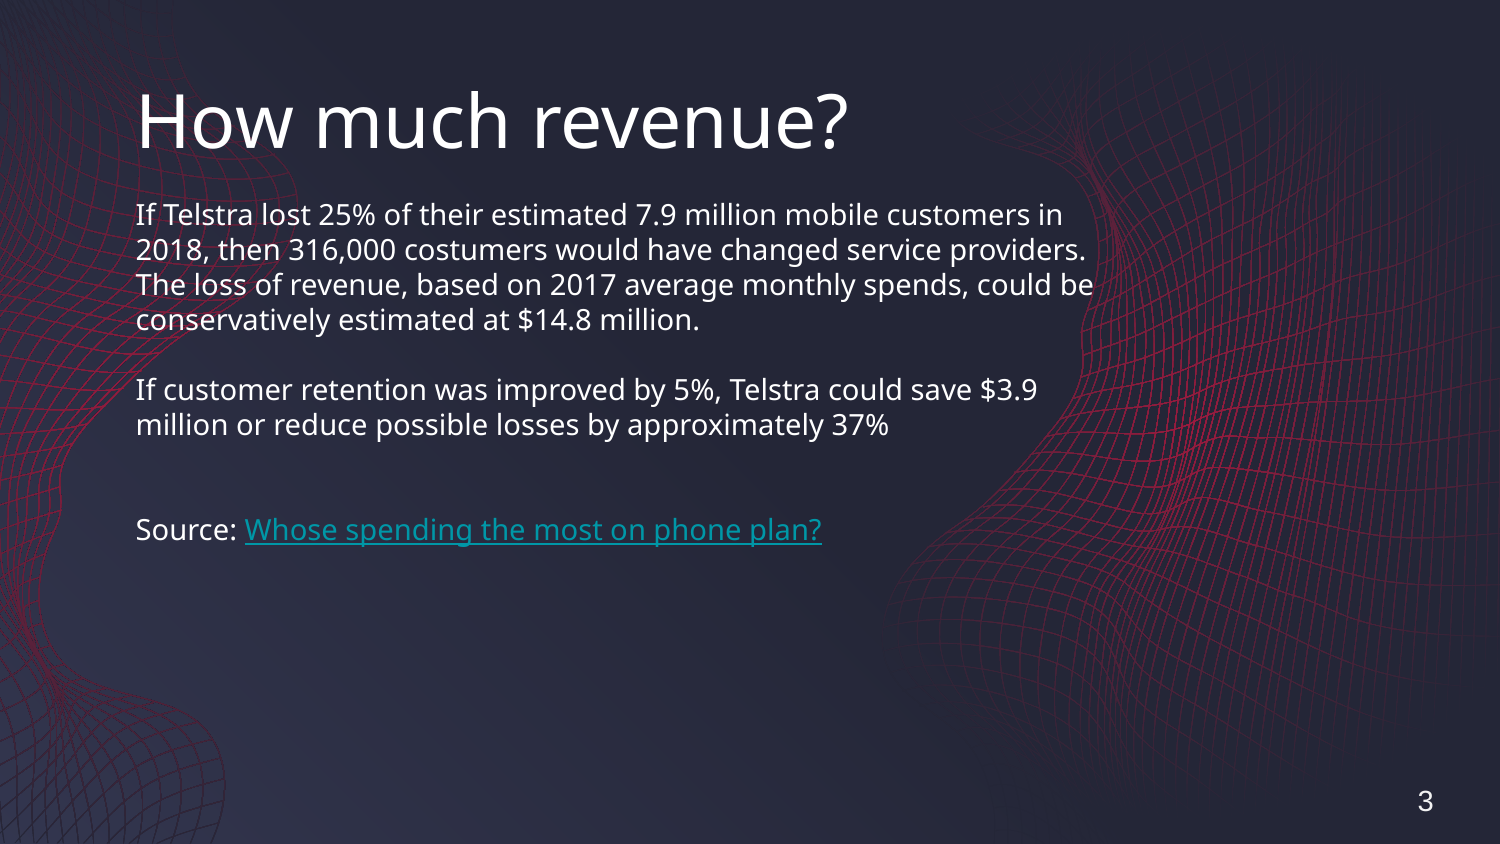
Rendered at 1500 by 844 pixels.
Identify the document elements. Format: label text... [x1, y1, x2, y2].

text_box How much revenue? [120, 18, 1403, 219]
text_box If Telstra lost 25% of their estimated 7.9 million mobile customers in 2018, then 316,000 costumers would have changed service providers. The loss of revenue, based on 2017 average monthly spends, could be conservatively estimated at $14.8 million. If customer retention was improved by 5%, Telstra could save $3.9 million or reduce possible losses by approximately 37% Source: Whose spending the most on phone plan? [120, 181, 1142, 442]
text_box 3 [1402, 774, 1472, 825]
